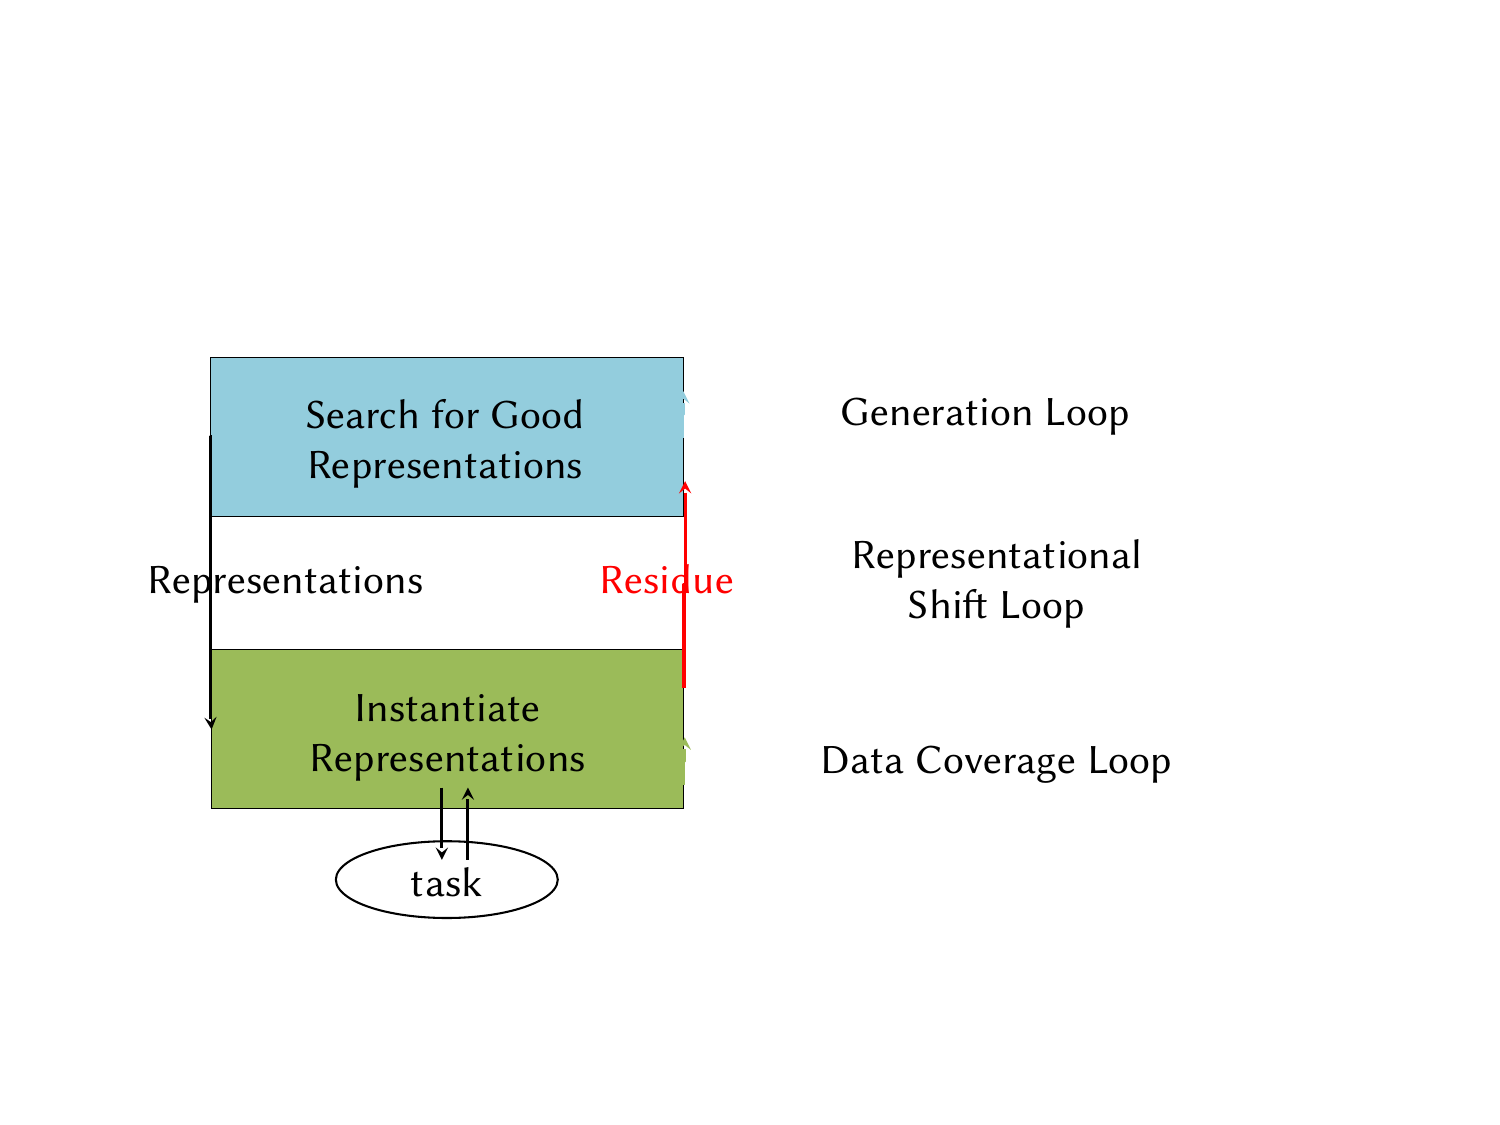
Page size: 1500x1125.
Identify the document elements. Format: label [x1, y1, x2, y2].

text_box [131, 356, 1190, 919]
